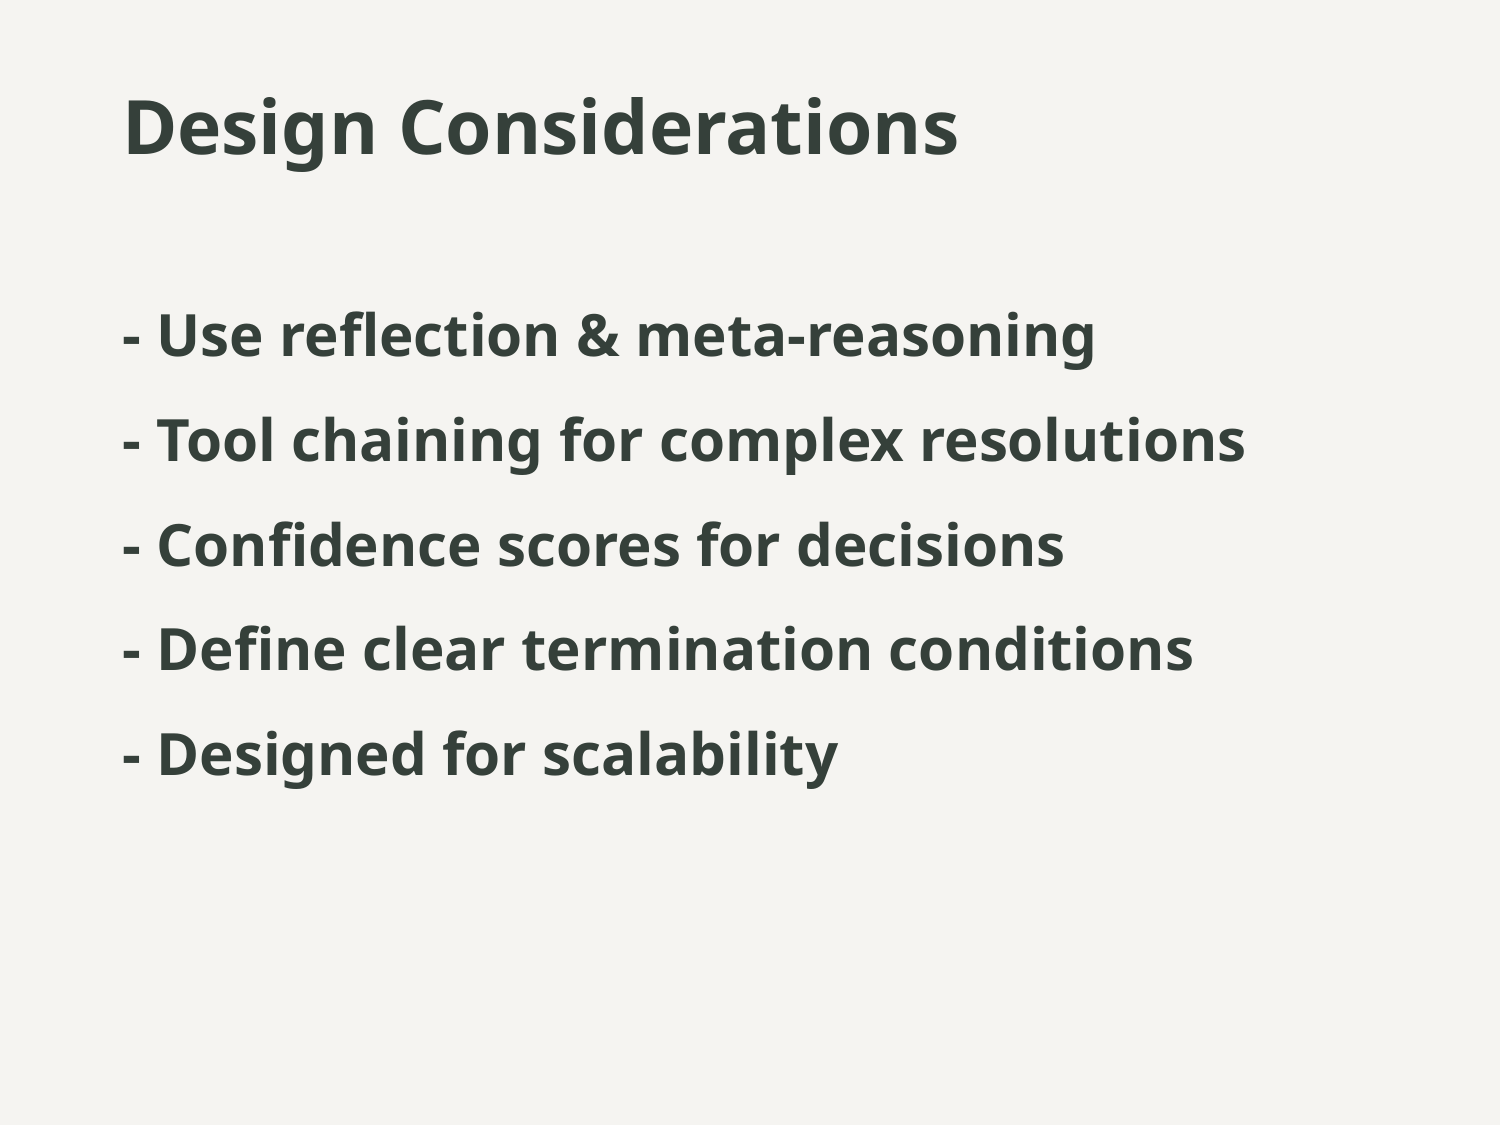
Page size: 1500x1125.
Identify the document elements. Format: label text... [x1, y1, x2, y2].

title Design Considerations [107, 25, 1393, 177]
list - Use reflection & meta-reasoning - Tool chaining for complex resolutions - Confidence scores for decisions - Define clear termination conditions - Designed for scalability [108, 277, 1393, 995]
